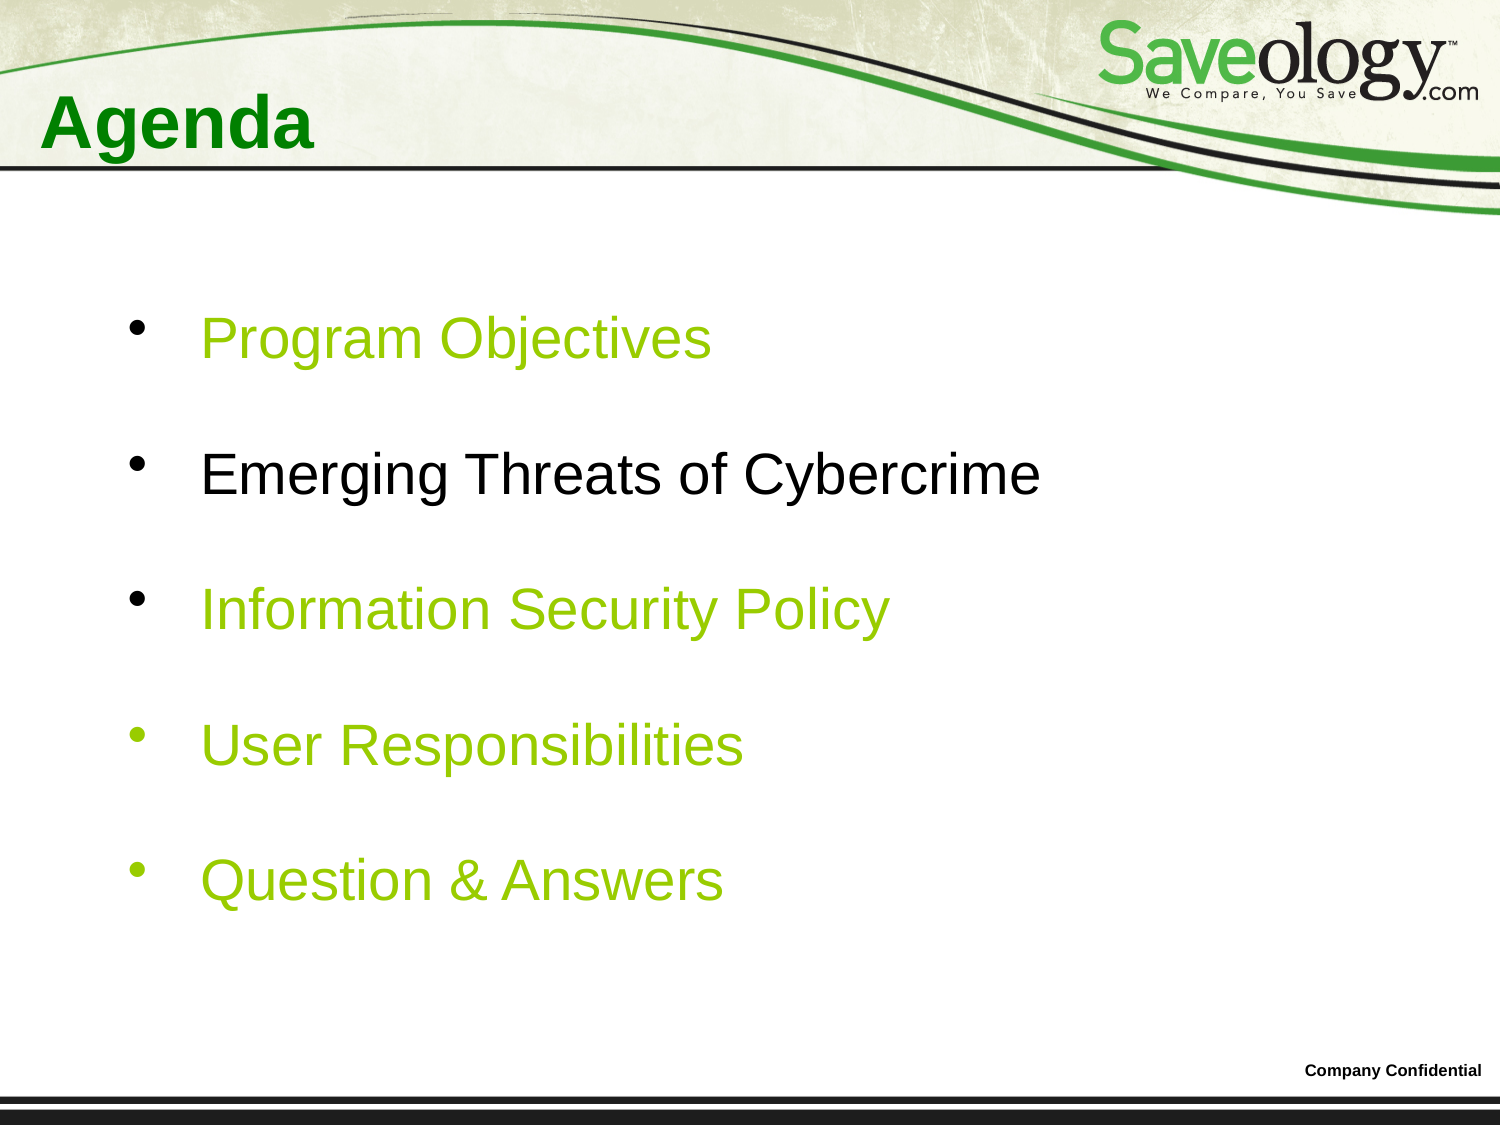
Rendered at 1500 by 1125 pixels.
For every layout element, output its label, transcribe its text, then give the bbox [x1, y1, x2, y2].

title Agenda [24, 49, 1263, 188]
picture [0, 0, 1500, 1125]
list Program Objectives Emerging Threats of Cybercrime Information Security Policy User Responsibilities Question & Answers [112, 224, 1388, 1026]
